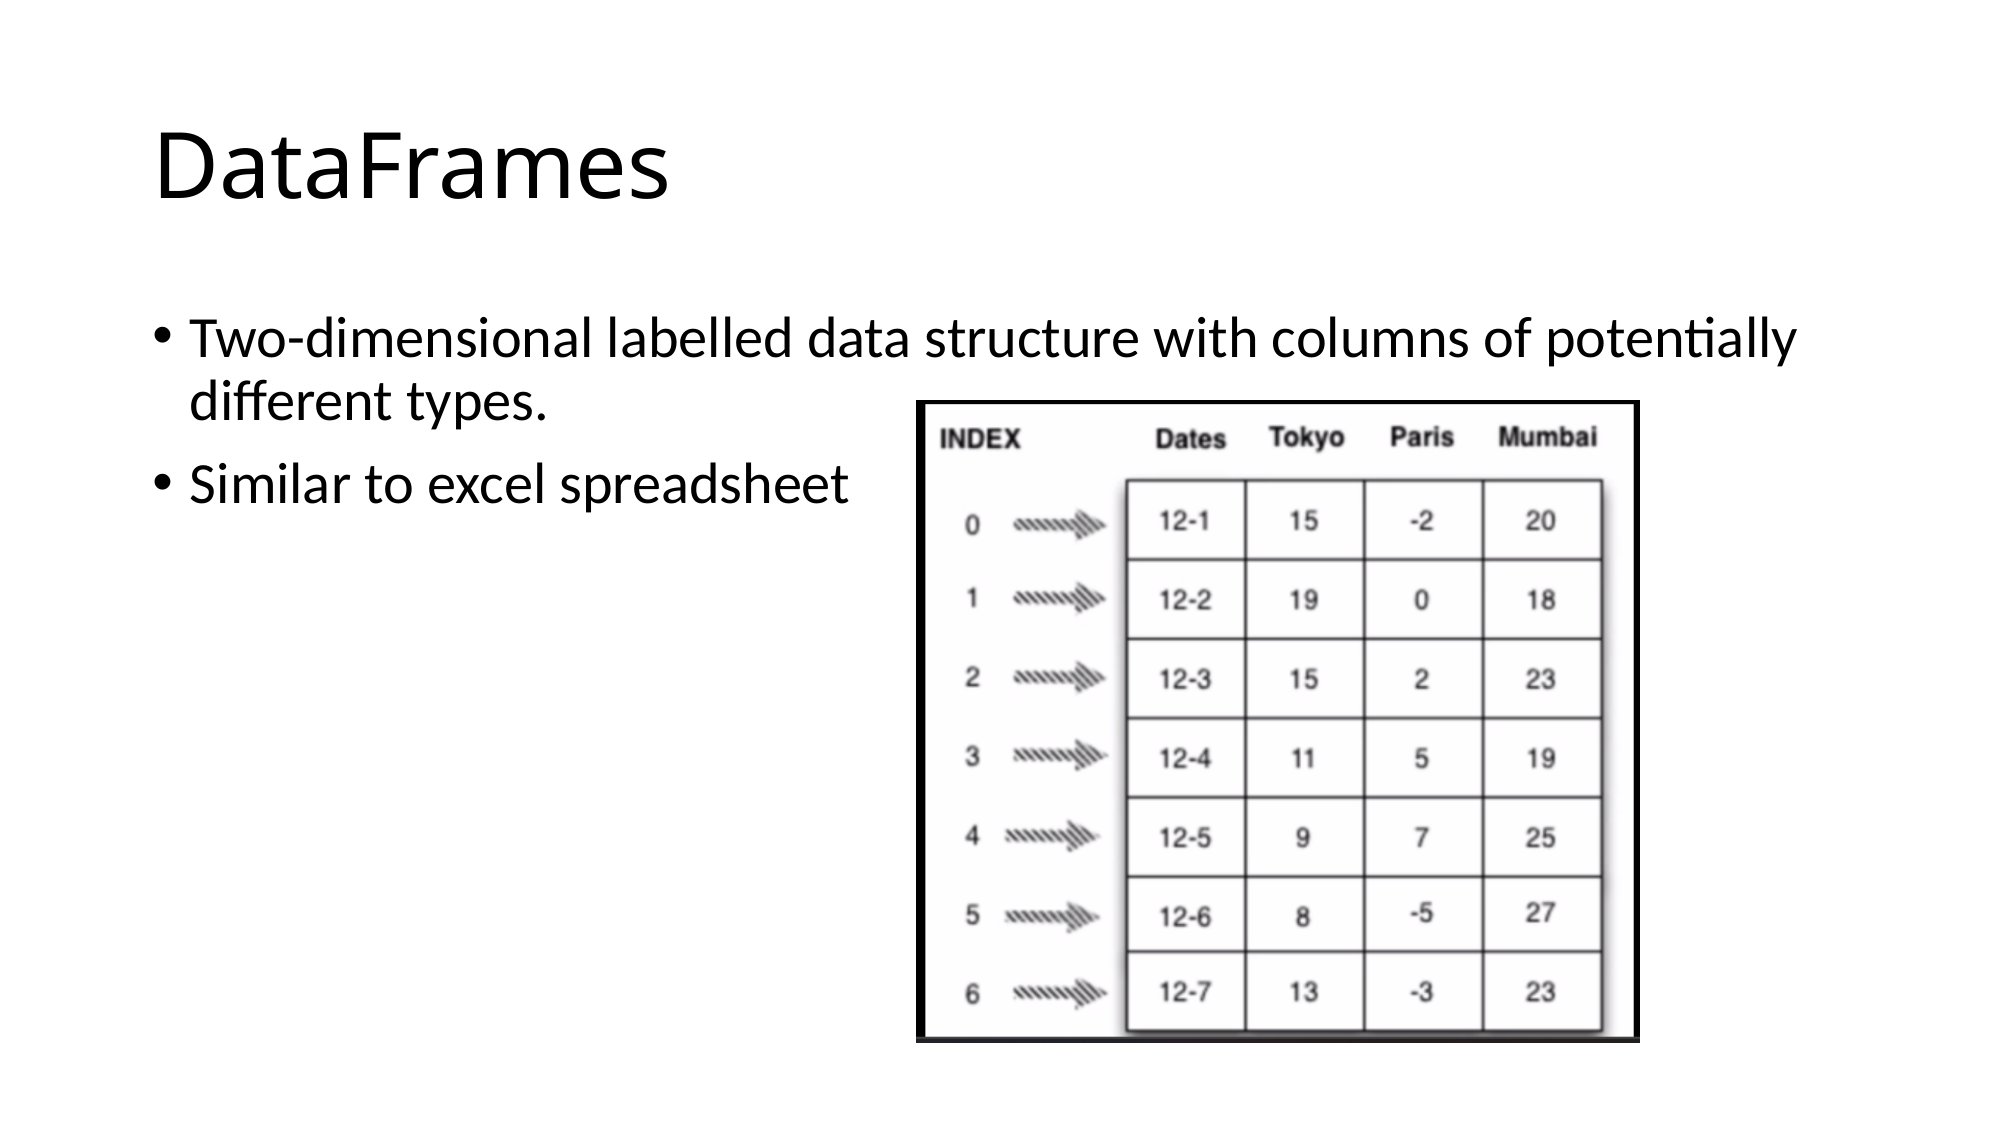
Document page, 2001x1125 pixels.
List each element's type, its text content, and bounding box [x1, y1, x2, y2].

title DataFrames [137, 59, 1863, 278]
picture [916, 400, 1640, 1043]
list Two-dimensional labelled data structure with columns of potentially different types. Similar to excel spreadsheet [137, 299, 1863, 1014]
